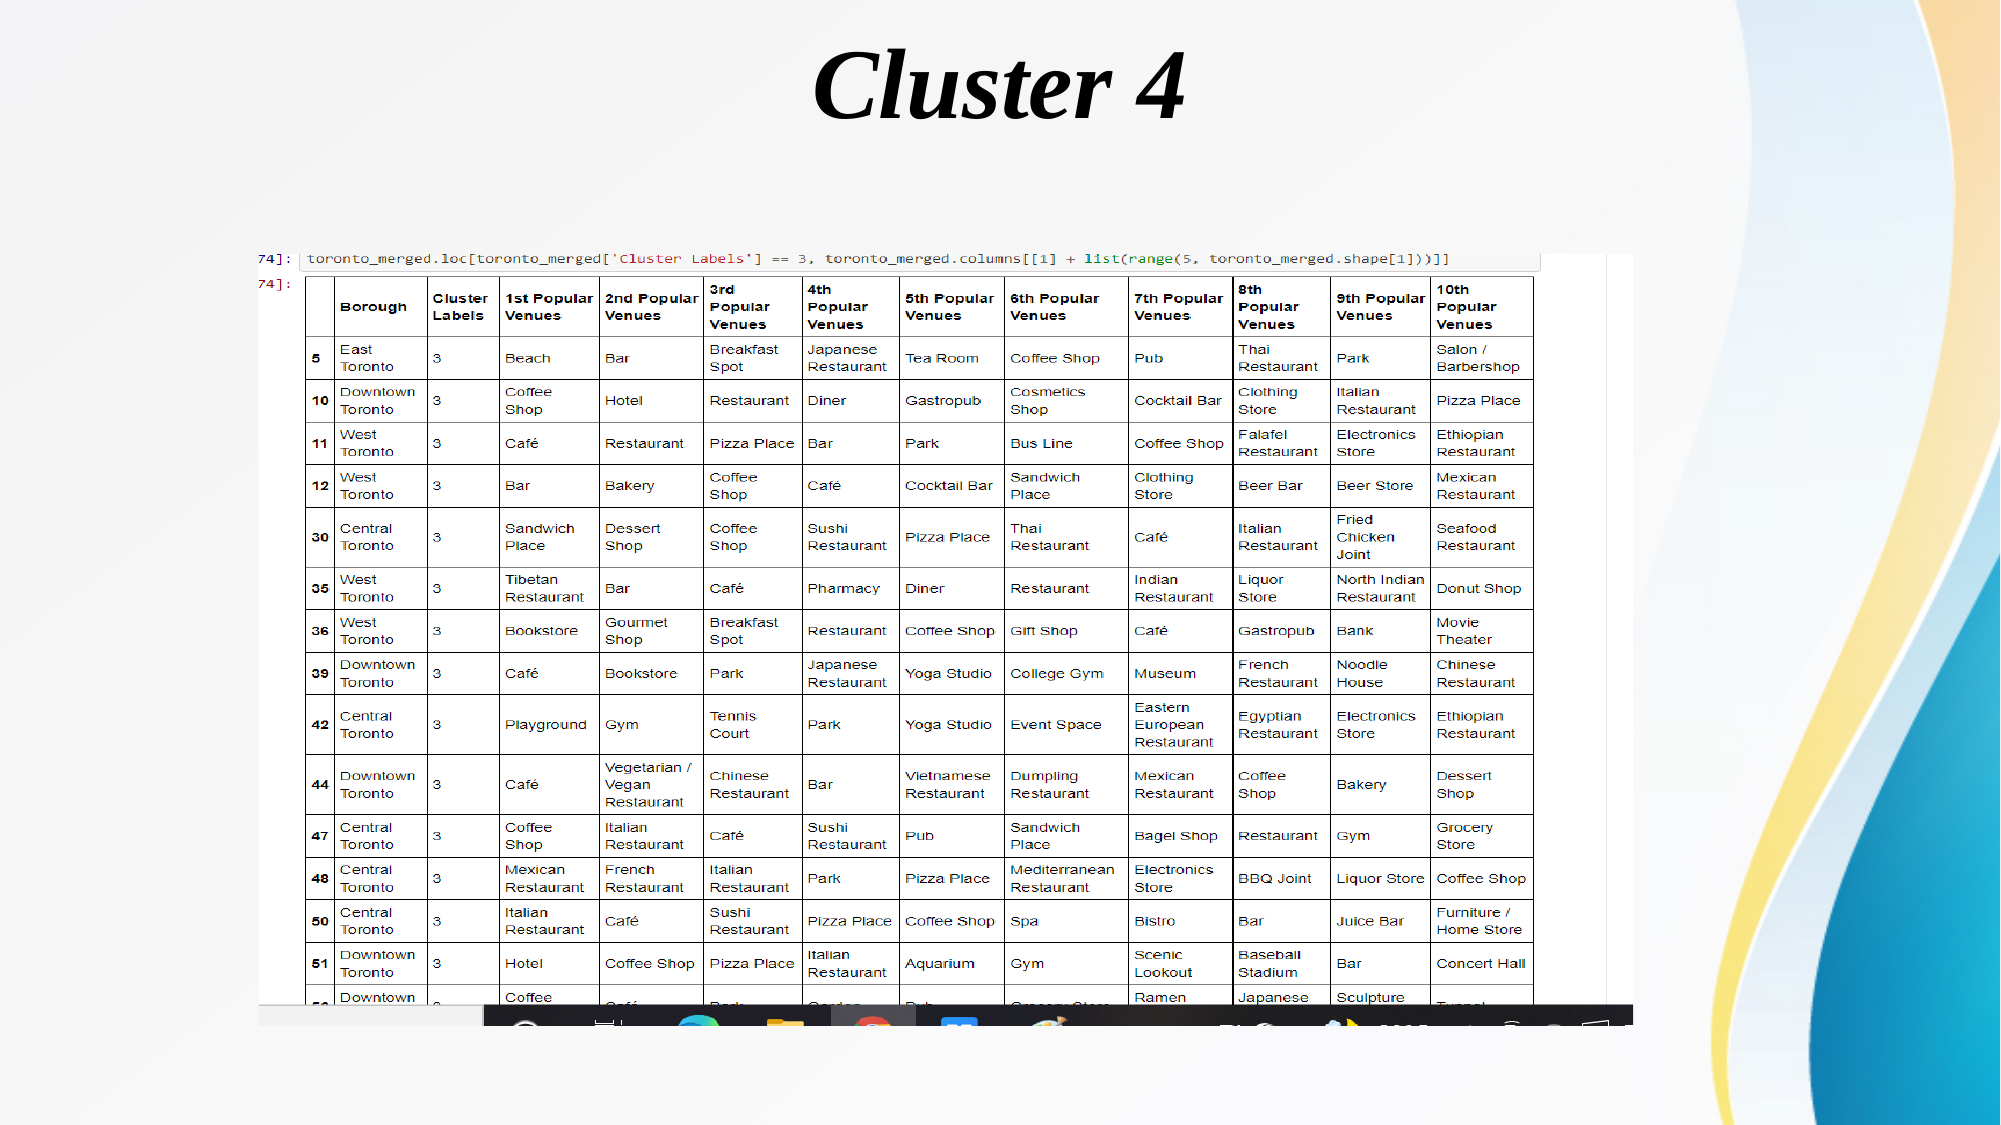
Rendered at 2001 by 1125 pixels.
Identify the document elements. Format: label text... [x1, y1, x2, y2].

picture [0, 0, 2001, 1125]
title Cluster 4 [99, 30, 1901, 127]
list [258, 254, 1634, 1026]
